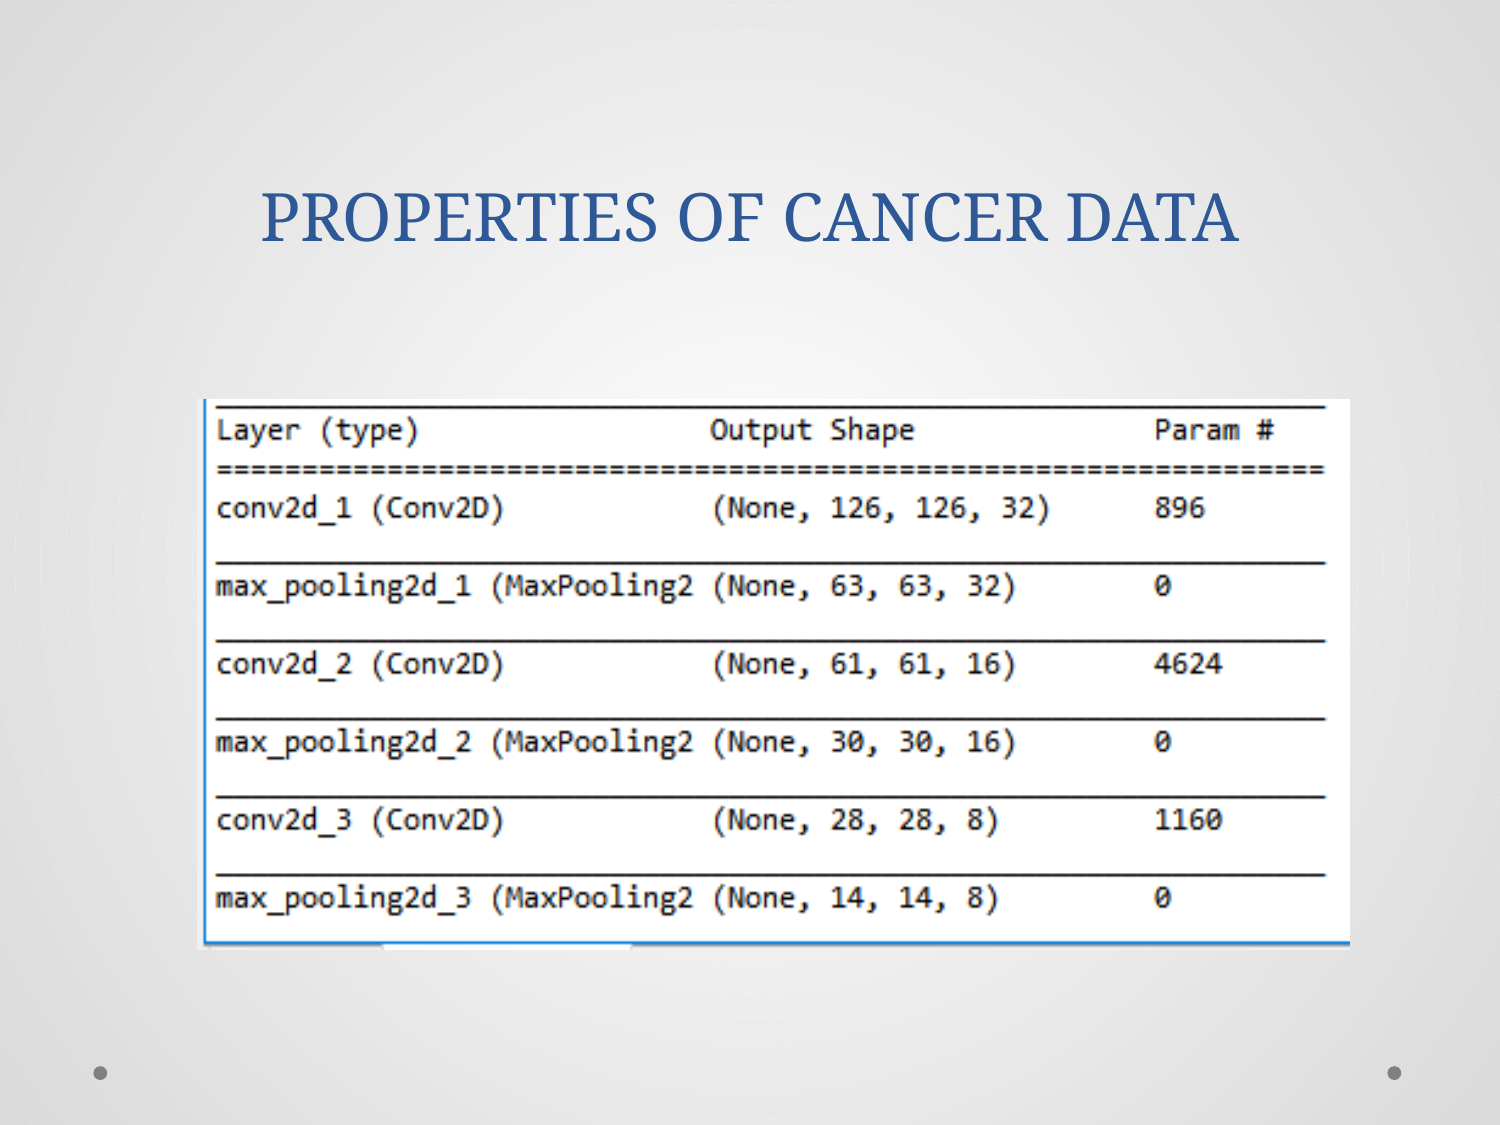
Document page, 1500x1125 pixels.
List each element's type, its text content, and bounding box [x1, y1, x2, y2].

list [197, 399, 1351, 951]
title PROPERTIES OF CANCER DATA [75, 0, 1425, 263]
